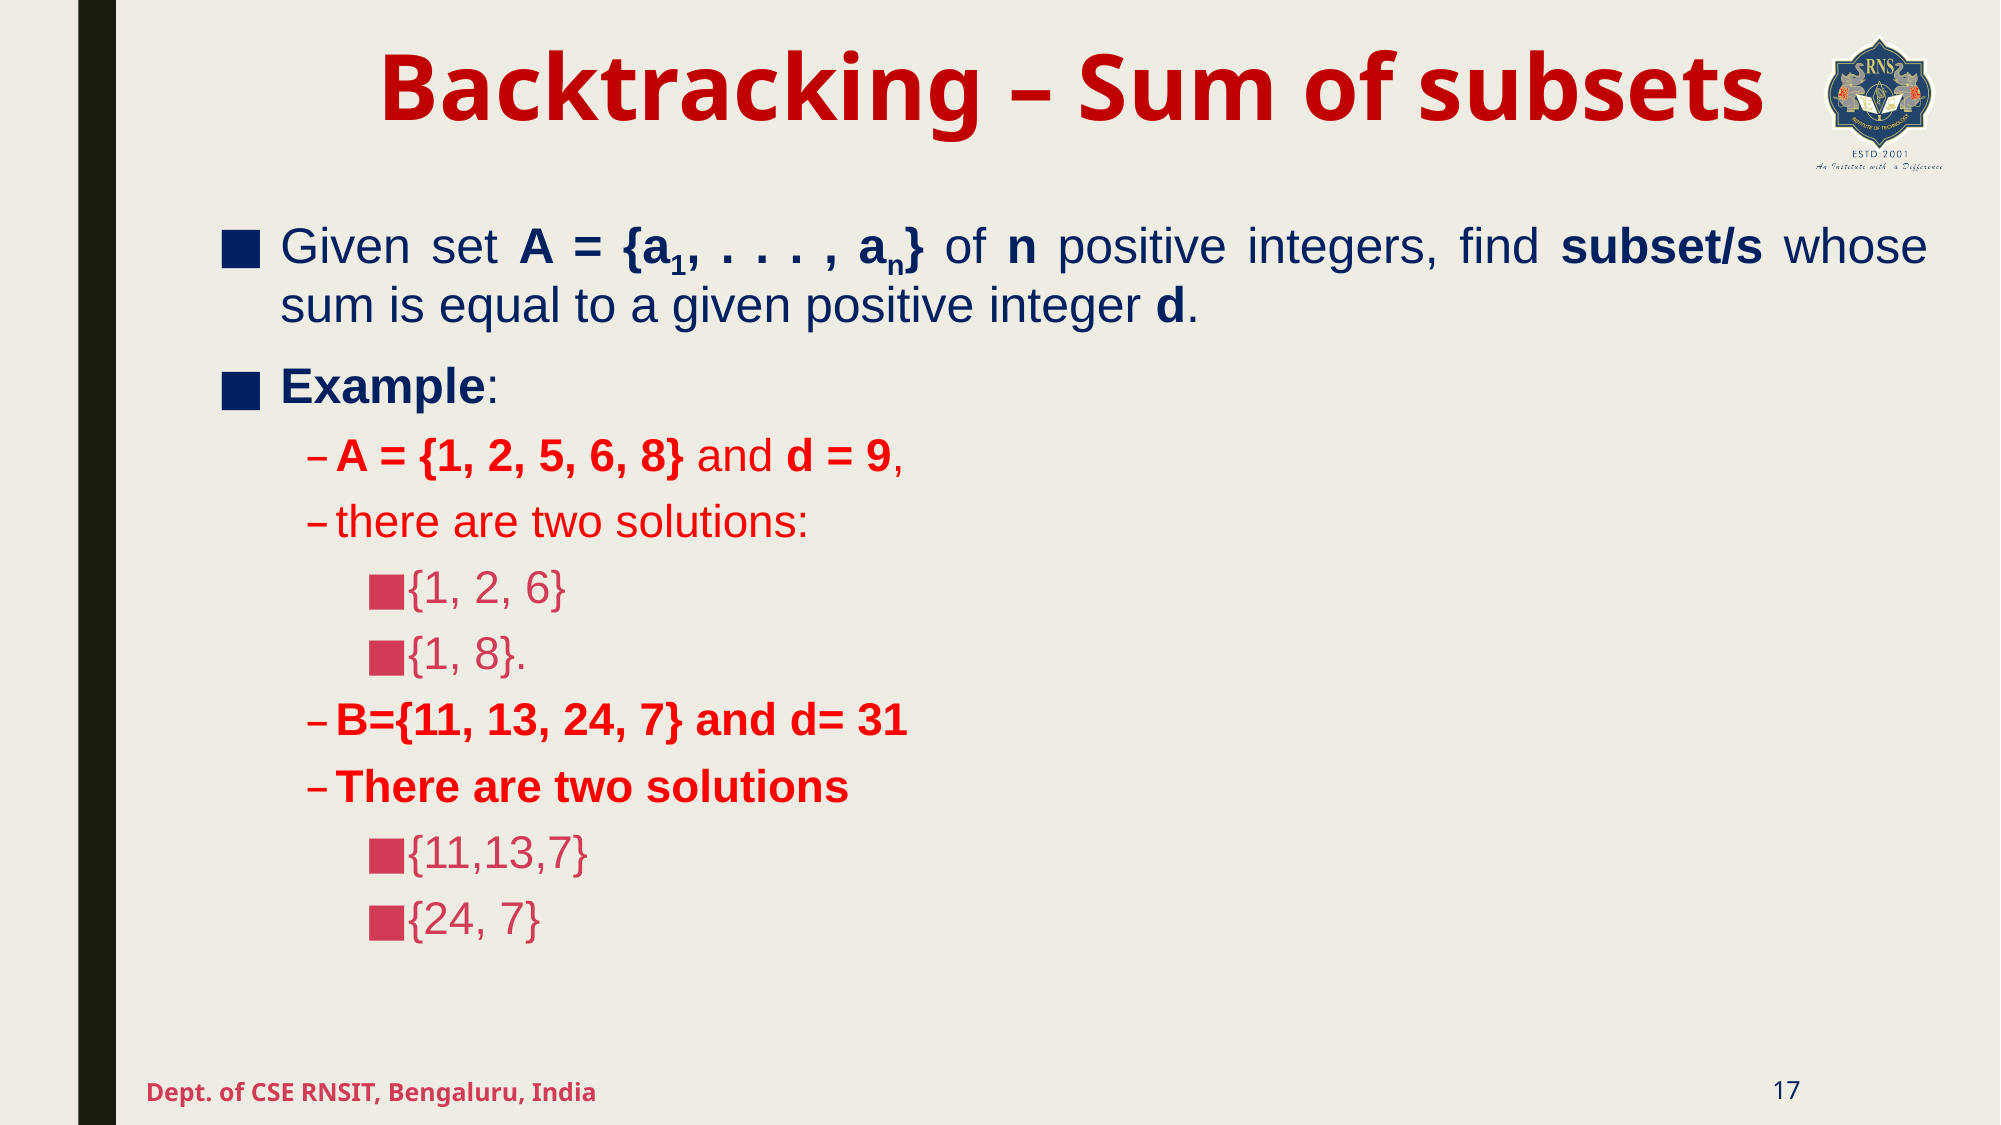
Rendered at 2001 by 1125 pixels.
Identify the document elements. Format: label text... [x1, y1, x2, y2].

slide_number 17 [1553, 1058, 1816, 1125]
footer Dept. of CSE RNSIT, Bengaluru, India [130, 1057, 1162, 1125]
list Given set A = {a1, . . . , an} of n positive integers, find subset/s whose sum is equal to a given positive integer d. Example: A = {1, 2, 5, 6, 8} and d = 9, there are two solutions: {1, 2, 6} {1, 8}. B={11, 13, 24, 7} and d= 31 There are two solutions {11,13,7} {24, 7} [202, 205, 1944, 1027]
title Backtracking – Sum of subsets [202, 34, 1944, 167]
picture [1816, 167, 1944, 172]
